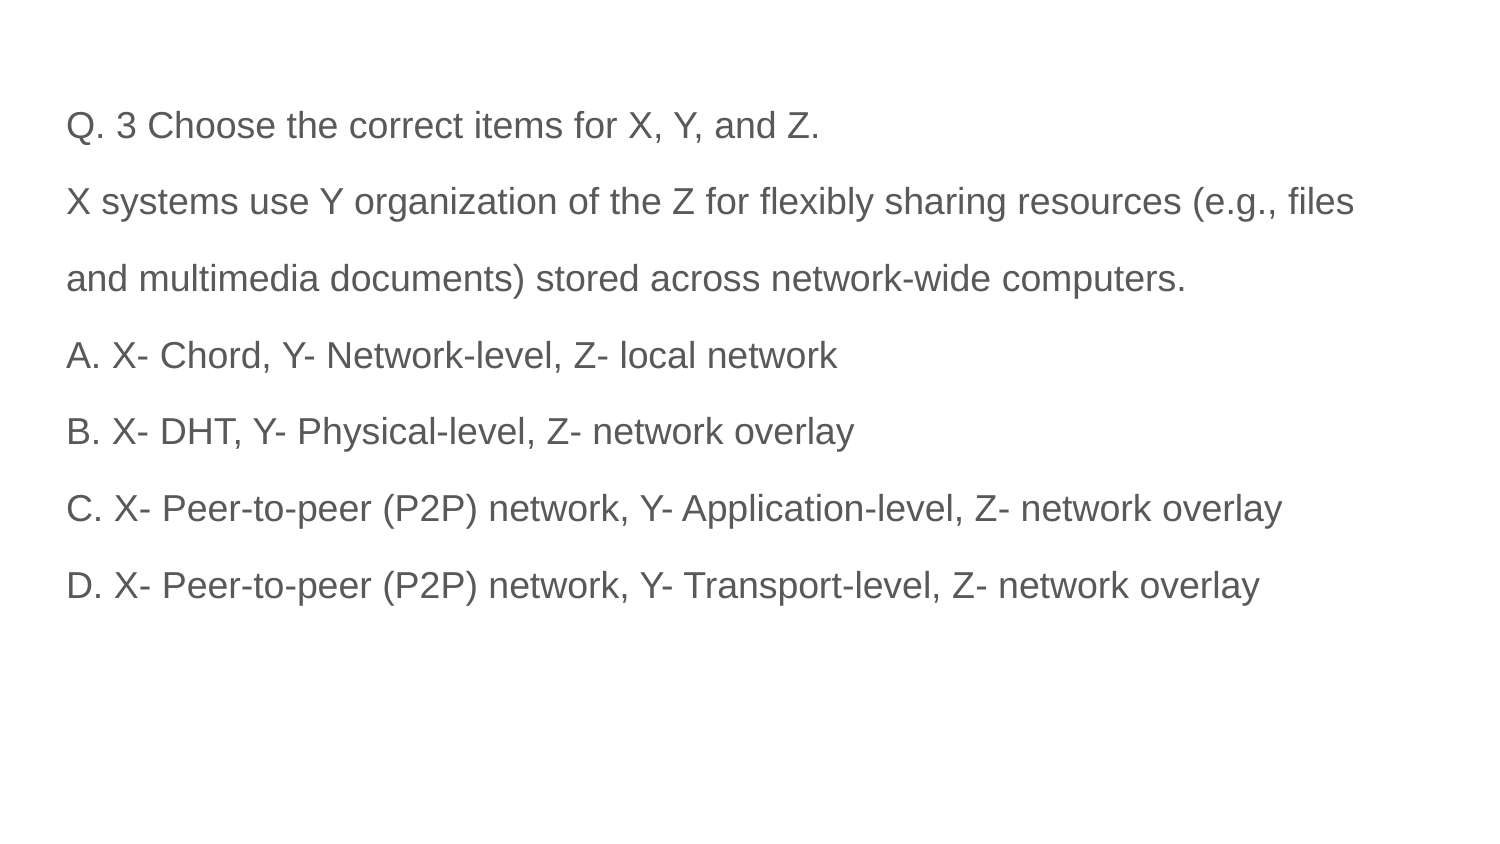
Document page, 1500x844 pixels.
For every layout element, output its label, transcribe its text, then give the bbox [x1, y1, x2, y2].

list Q. 3 Choose the correct items for X, Y, and Z. X systems use Y organization of the Z for flexibly sharing resources (e.g., files and multimedia documents) stored across network-wide computers. A. X- Chord, Y- Network-level, Z- local network B. X- DHT, Y- Physical-level, Z- network overlay C. X- Peer-to-peer (P2P) network, Y- Application-level, Z- network overlay D. X- Peer-to-peer (P2P) network, Y- Transport-level, Z- network overlay [51, 78, 1449, 750]
